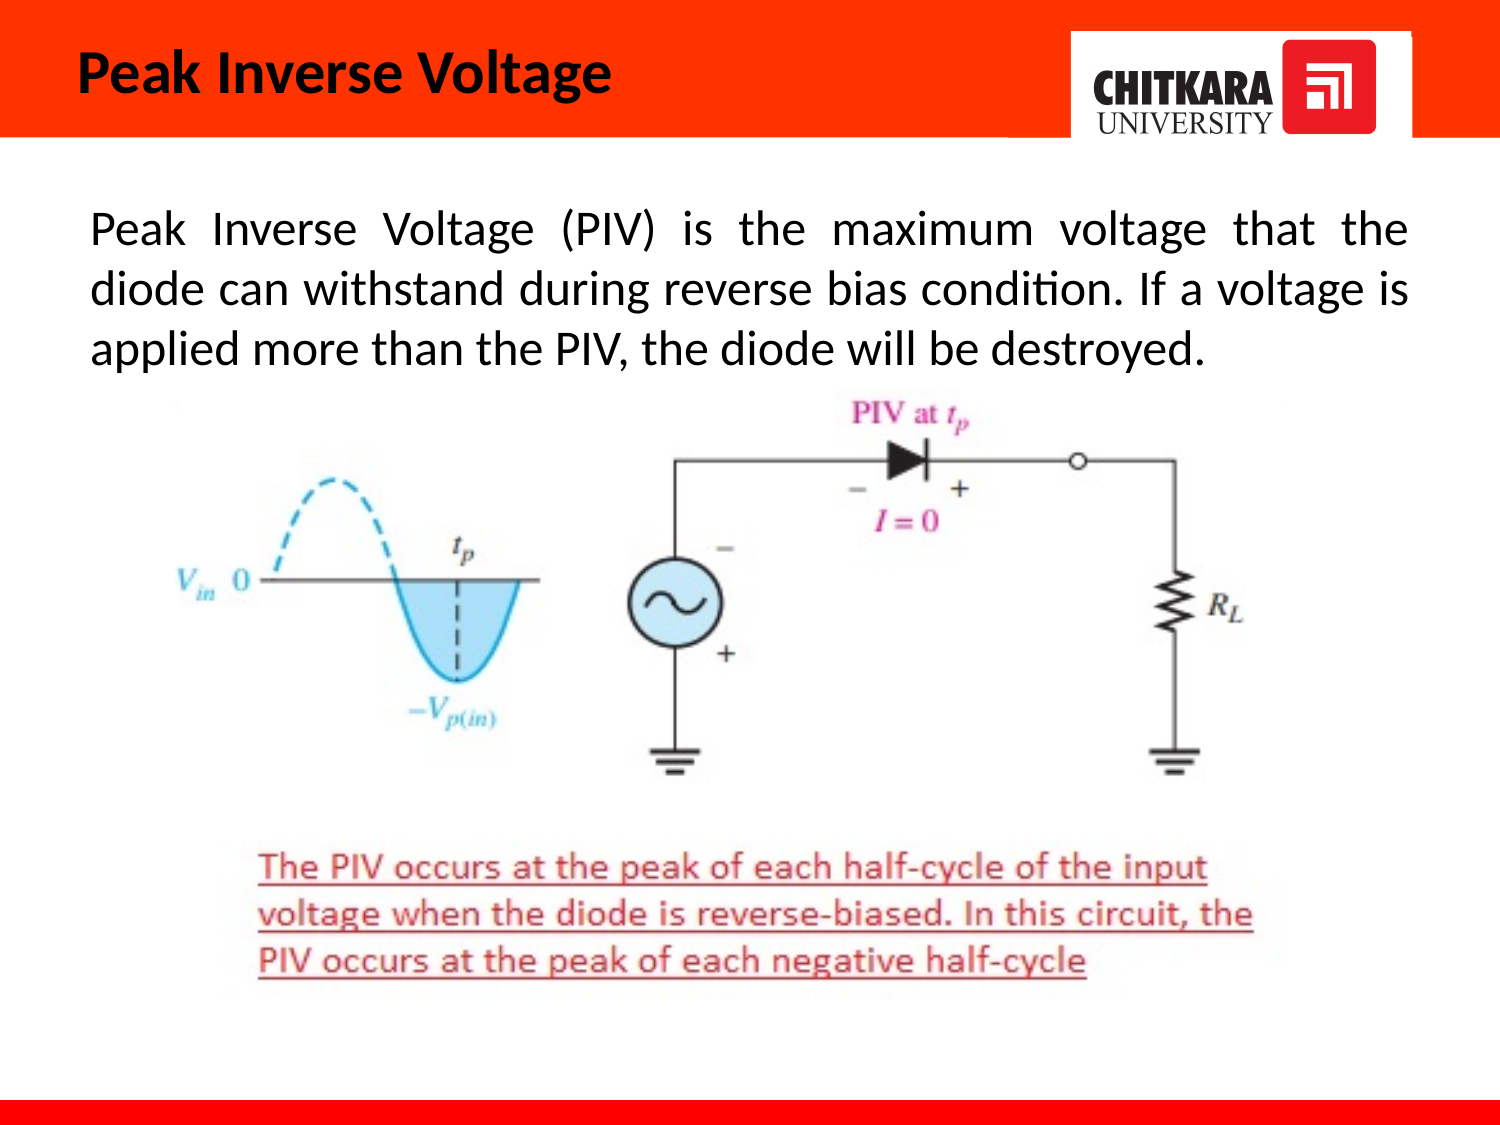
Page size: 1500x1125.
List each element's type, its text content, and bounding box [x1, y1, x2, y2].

title Peak Inverse Voltage [62, 0, 1000, 138]
picture [174, 387, 1288, 1001]
list Peak Inverse Voltage (PIV) is the maximum voltage that the diode can withstand during reverse bias condition. If a voltage is applied more than the PIV, the diode will be destroyed. [75, 187, 1425, 930]
picture [1074, 37, 1391, 138]
